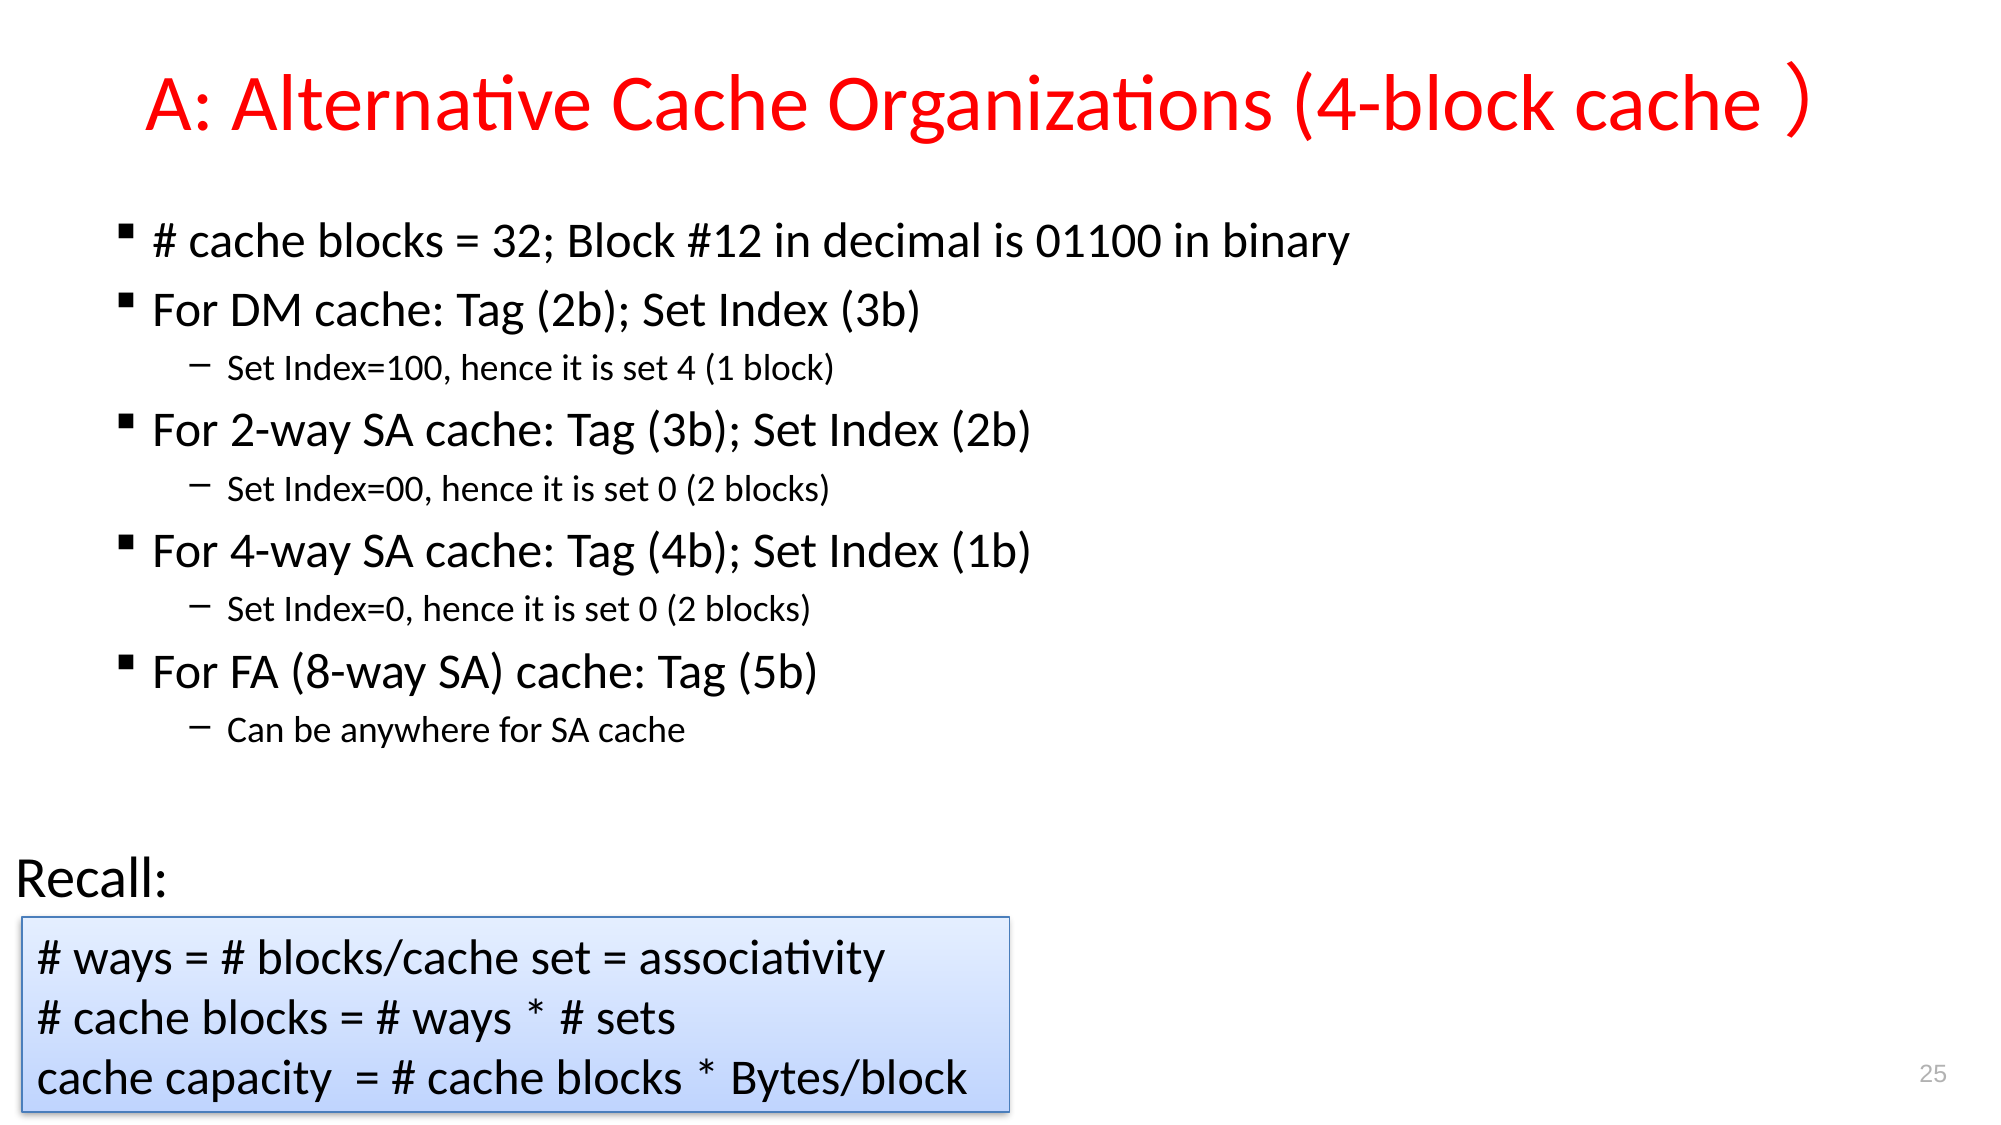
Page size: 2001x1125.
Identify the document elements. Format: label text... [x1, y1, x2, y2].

text_box # ways = # blocks/cache set = associativity # cache blocks = # ways * # sets cache capacity = # cache blocks * Bytes/block [22, 917, 1010, 1112]
text_box A: Alternative Cache Organizations (4-block cache） [104, 4, 1905, 192]
text_box # cache blocks = 32; Block #12 in decimal is 01100 in binary For DM cache: Tag (2b); Set Index (3b) Set Index=100, hence it is set 4 (1 block) For 2-way SA cache: Tag (3b); Set Index (2b) Set Index=00, hence it is set 0 (2 blocks) For 4-way SA cache: Tag (4b); Set Index (1b) Set Index=0, hence it is set 0 (2 blocks) For FA (8-way SA) cache: Tag (5b) Can be anywhere for SA cache [99, 206, 1900, 1050]
slide_number 25 [1495, 1042, 1963, 1103]
text_box Recall: [1, 831, 185, 917]
